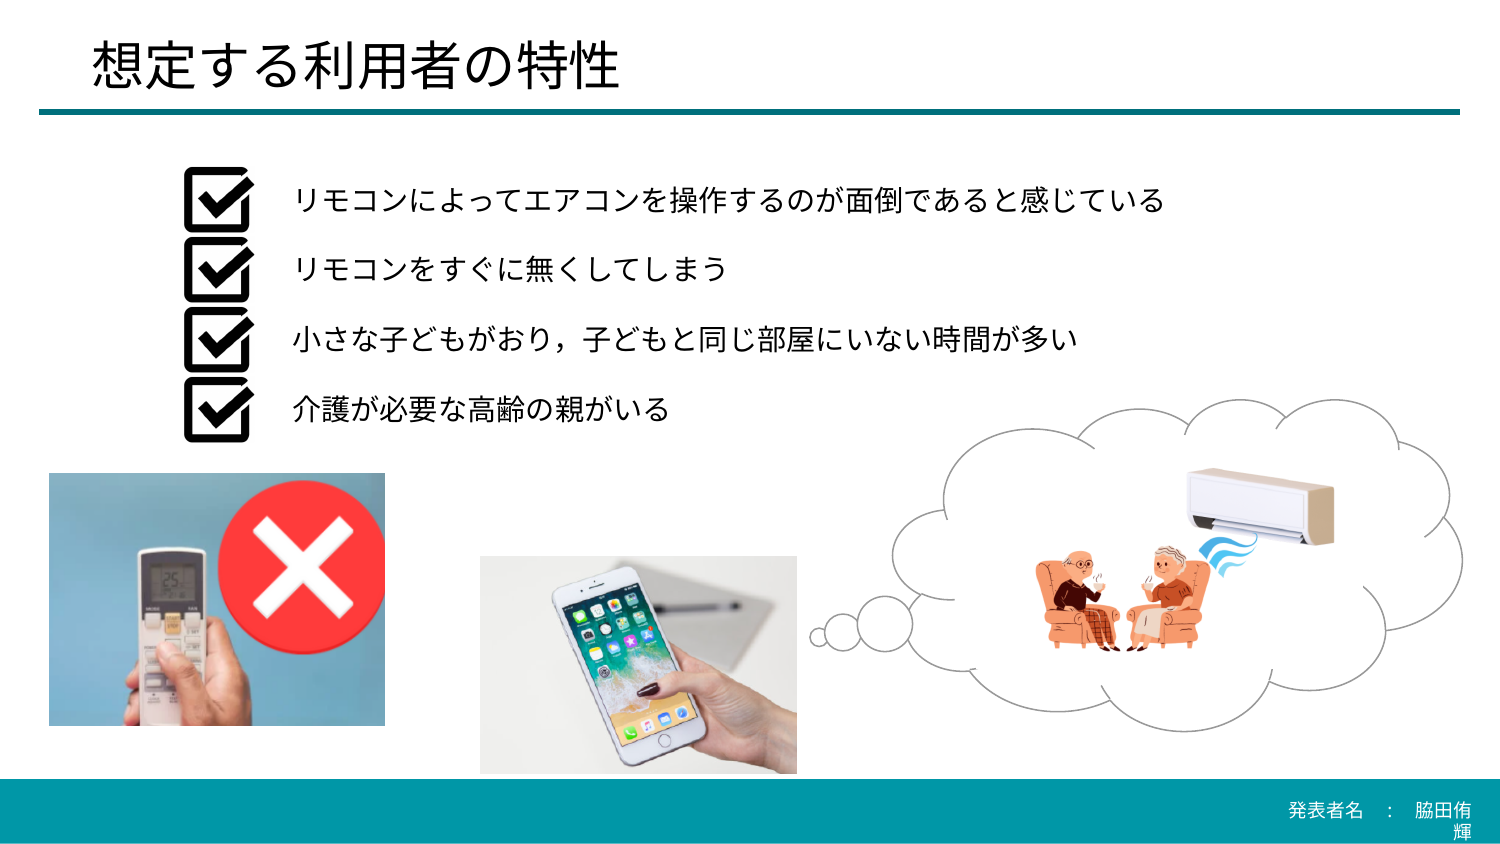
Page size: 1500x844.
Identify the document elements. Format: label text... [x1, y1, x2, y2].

picture [49, 473, 385, 726]
picture [182, 306, 255, 373]
picture [976, 459, 1363, 670]
text_box 小さな子どもがおり，子どもと同じ部屋にいない時間が多い [277, 306, 1223, 372]
text_box 発表者名 : 脇田侑輝 [1255, 783, 1487, 844]
picture [182, 236, 255, 303]
text_box 介護が必要な高齢の親がいる [277, 376, 1223, 442]
picture [182, 376, 255, 443]
text_box リモコンをすぐに無くしてしまう [277, 236, 1223, 302]
picture [182, 166, 255, 233]
title 想定する利用者の特性 [76, 17, 1425, 112]
text_box リモコンによってエアコンを操作するのが面倒であると感じている [277, 166, 1223, 232]
picture [480, 556, 798, 774]
text_box [809, 399, 1463, 732]
